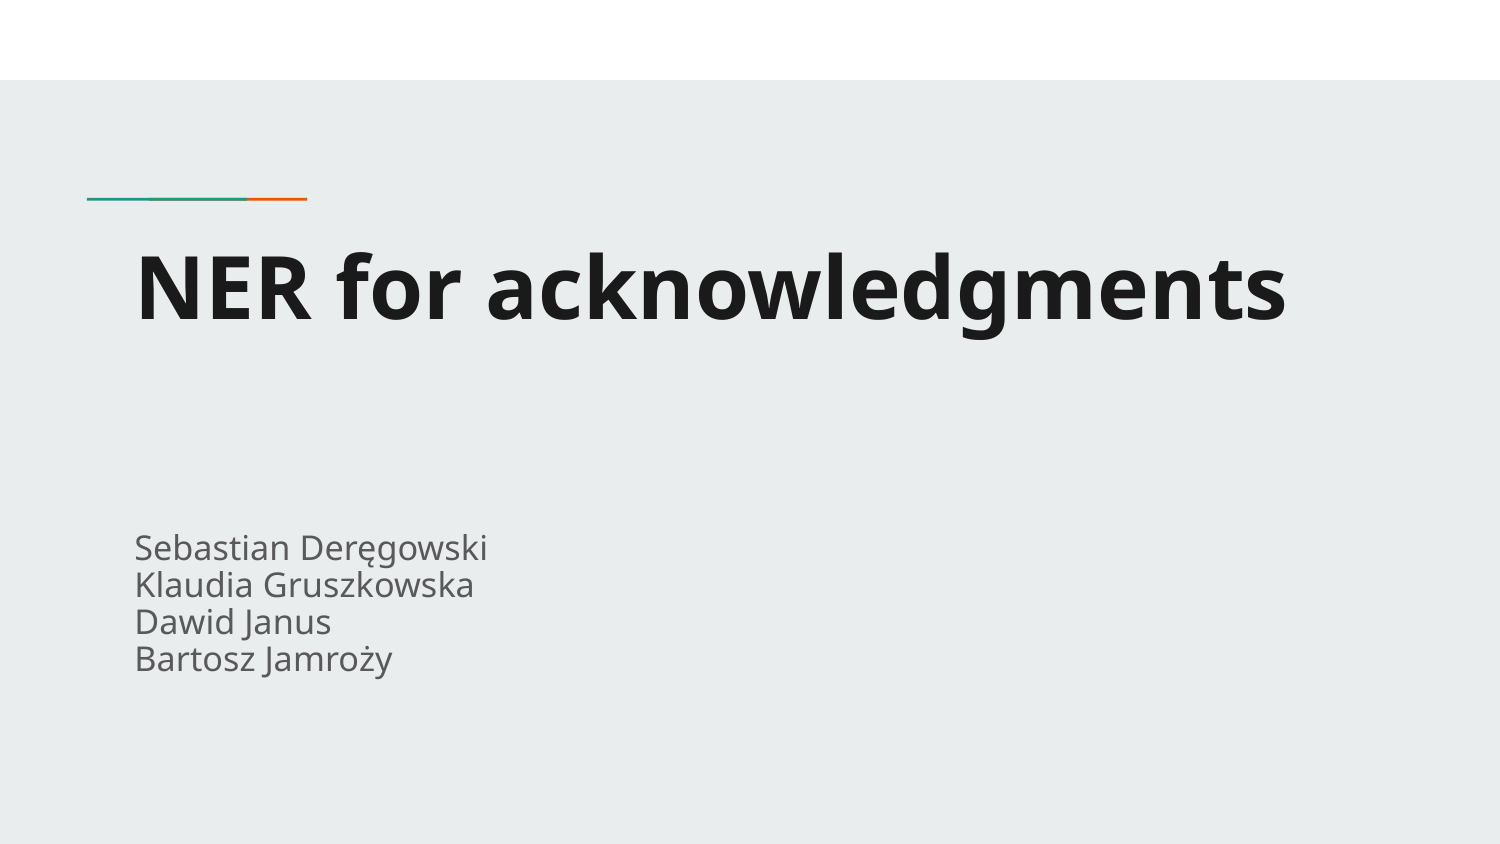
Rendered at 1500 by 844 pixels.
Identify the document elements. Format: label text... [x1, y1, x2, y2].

title NER for acknowledgments [119, 216, 1381, 490]
subtitle Sebastian Deręgowski Klaudia Gruszkowska Dawid Janus Bartosz Jamroży [119, 516, 1381, 605]
